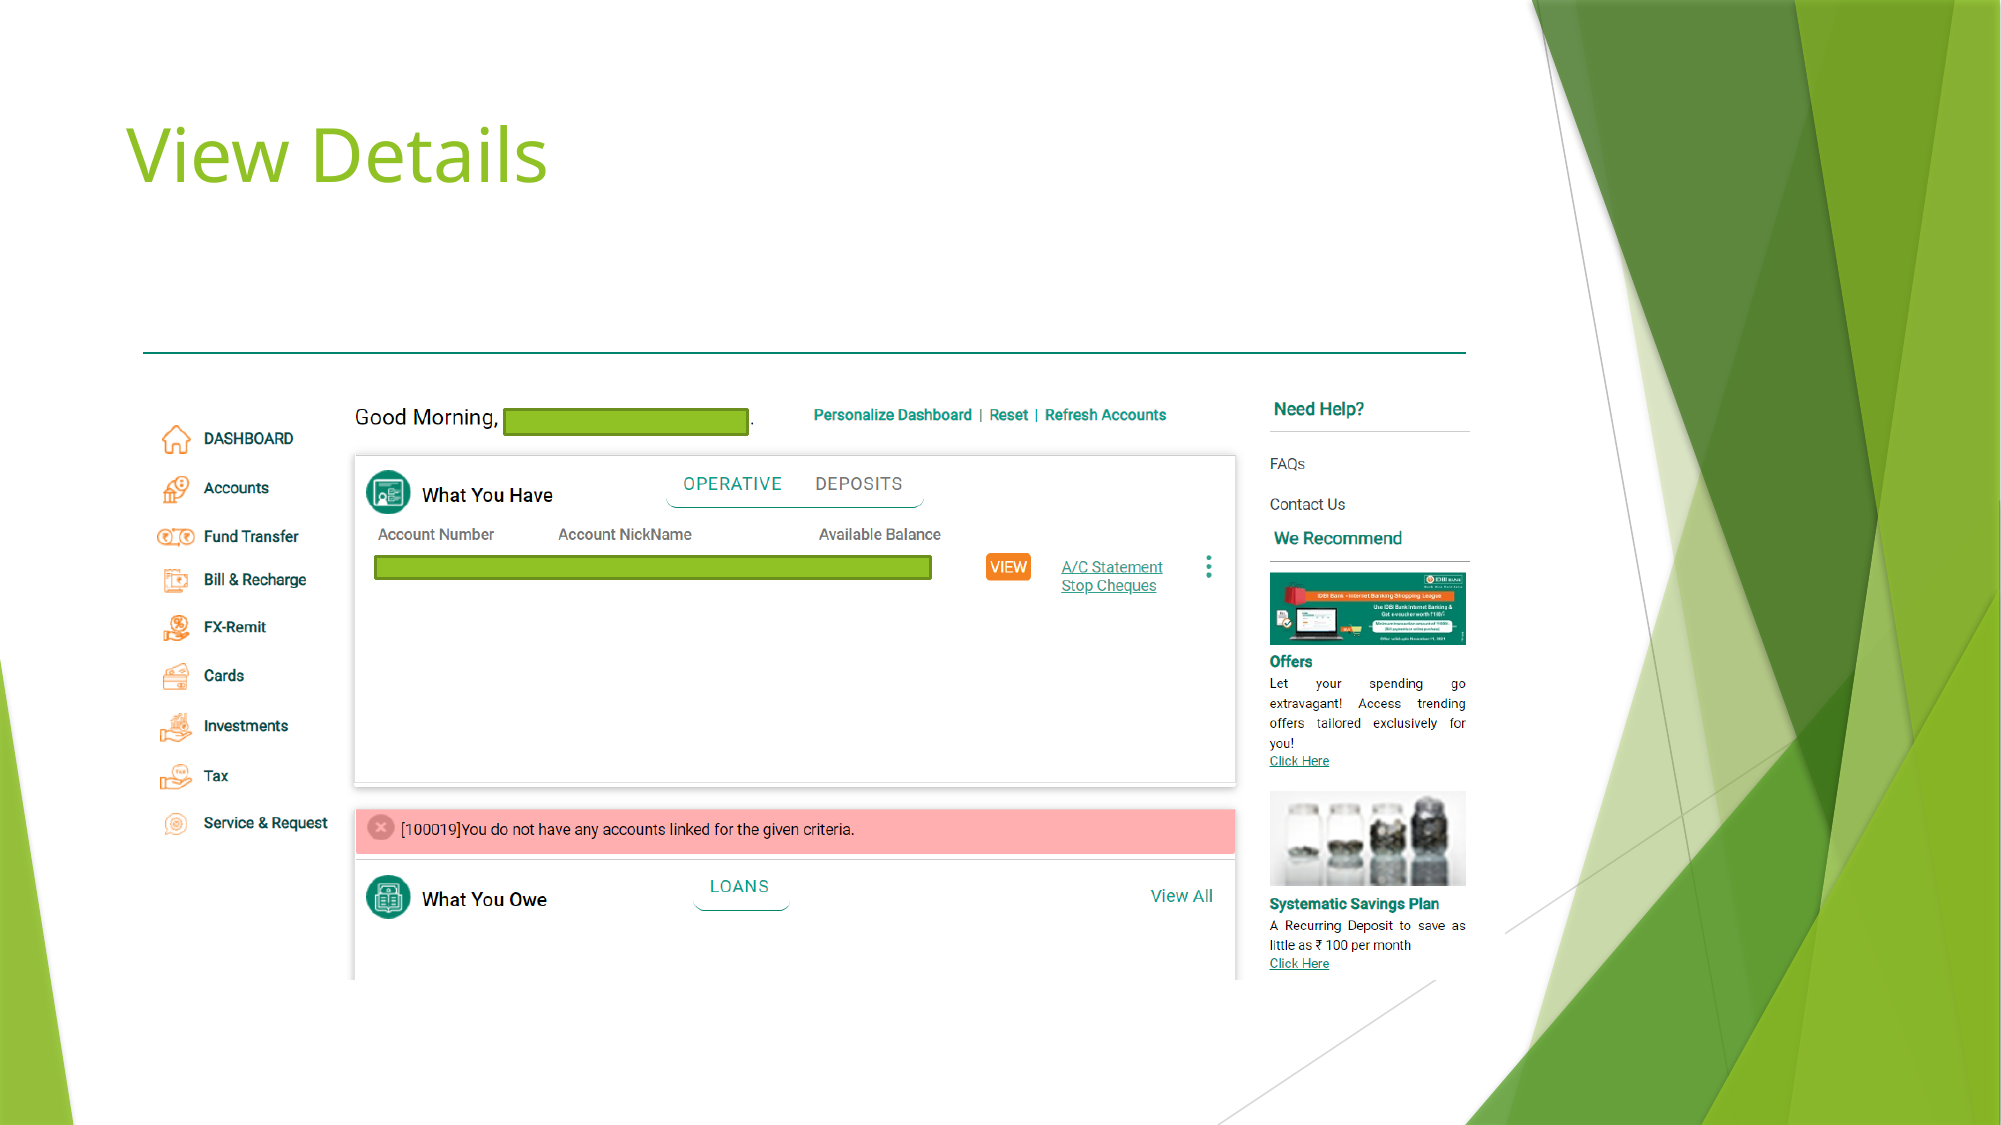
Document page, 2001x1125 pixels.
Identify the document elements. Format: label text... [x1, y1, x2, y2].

title View Details [111, 99, 1522, 317]
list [127, 342, 1505, 981]
